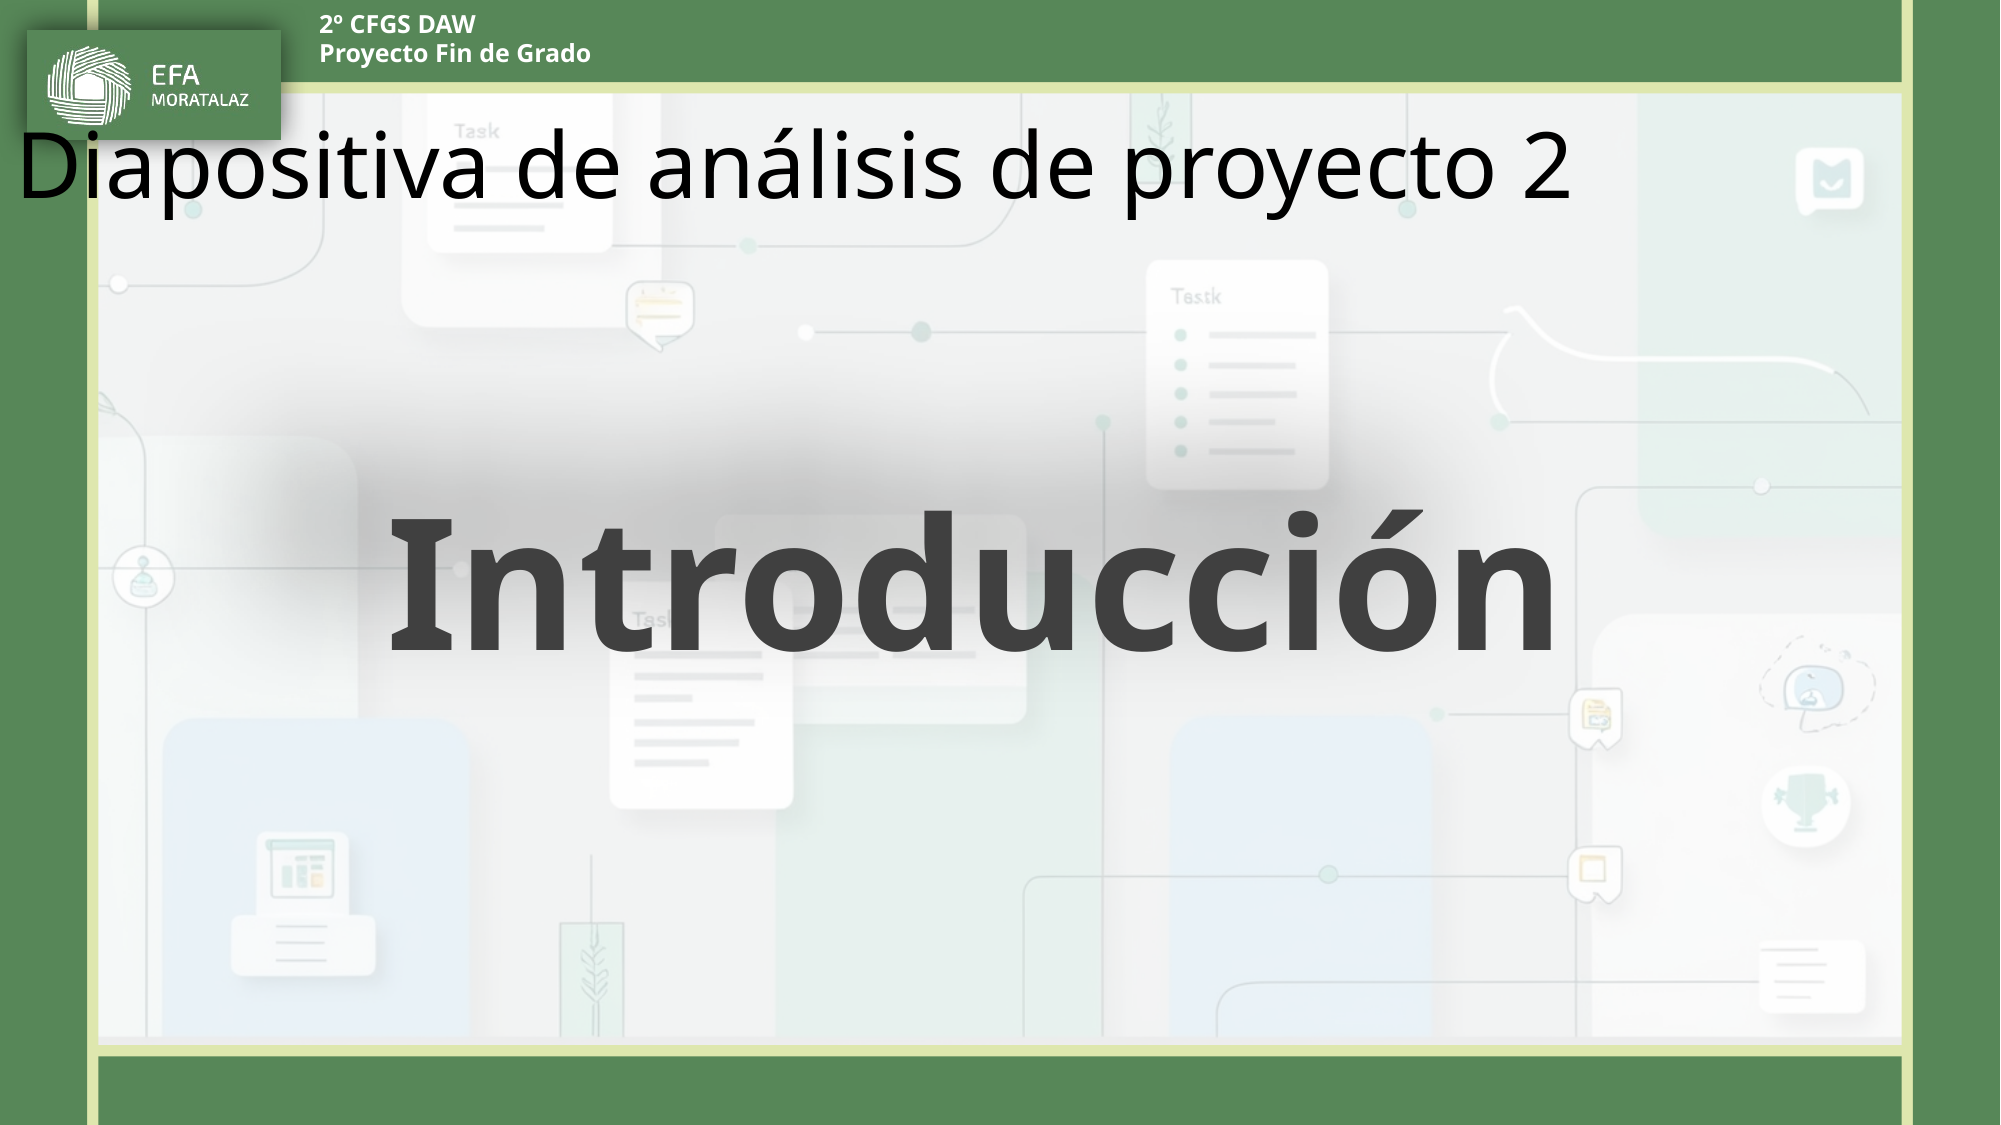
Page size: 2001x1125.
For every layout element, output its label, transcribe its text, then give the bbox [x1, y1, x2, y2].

text_box Introducción [281, 492, 1901, 691]
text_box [933, 788, 2000, 887]
title Diapositiva de análisis de proyecto 2 [281, 94, 1725, 278]
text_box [0, 0, 281, 1125]
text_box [281, 0, 2000, 94]
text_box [281, 1045, 2000, 1125]
